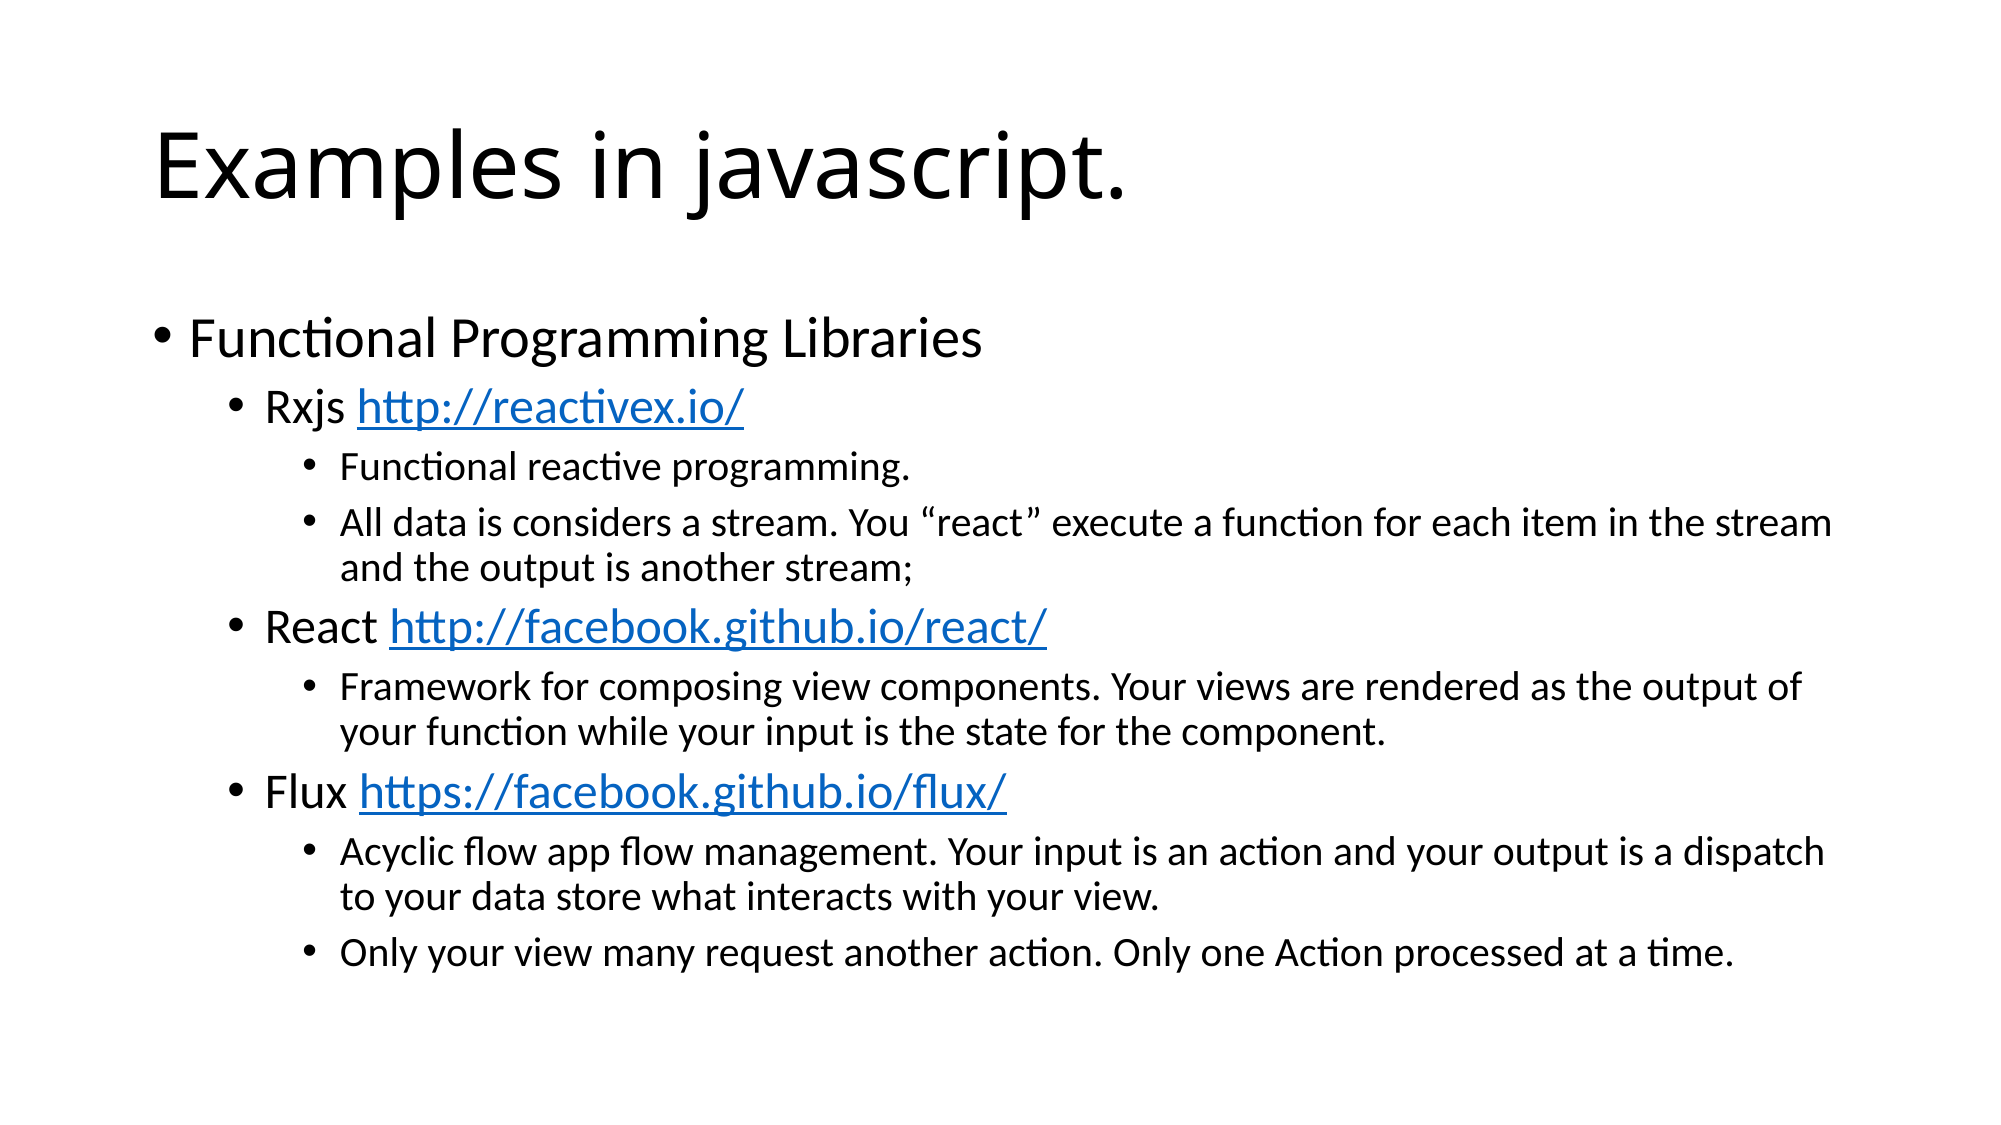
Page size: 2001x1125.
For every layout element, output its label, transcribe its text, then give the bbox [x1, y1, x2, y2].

list Functional Programming Libraries Rxjs http://reactivex.io/ Functional reactive programming. All data is considers a stream. You “react” execute a function for each item in the stream and the output is another stream; React http://facebook.github.io/react/ Framework for composing view components. Your views are rendered as the output of your function while your input is the state for the component. Flux https://facebook.github.io/flux/ Acyclic flow app flow management. Your input is an action and your output is a dispatch to your data store what interacts with your view. Only your view many request another action. Only one Action processed at a time. [137, 299, 1863, 1014]
title Examples in javascript. [137, 59, 1863, 278]
